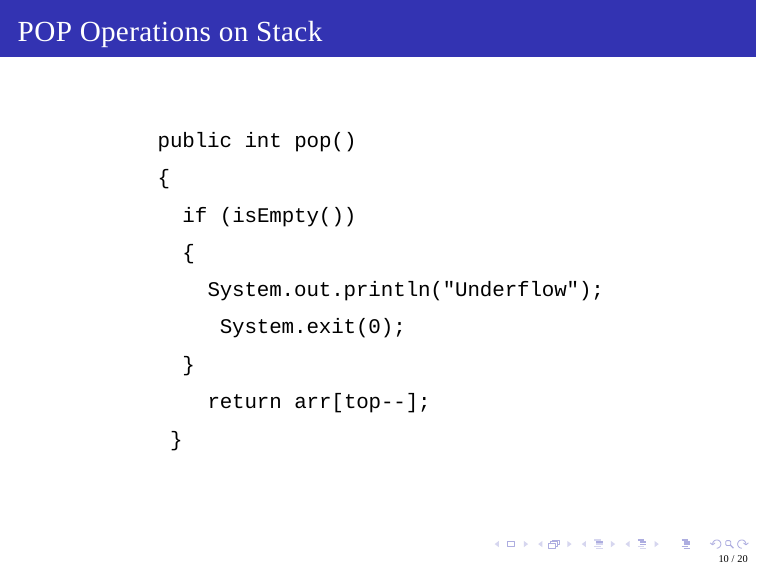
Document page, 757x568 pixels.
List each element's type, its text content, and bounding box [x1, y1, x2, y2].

title POP Operations on Stack [15, 9, 325, 108]
slide_number 10 / 20 [712, 550, 754, 568]
text_box } [168, 427, 185, 451]
text_box public int pop() { if (isEmpty()) { System.out.println("Underflow"); System.exit(0); } return arr[top--]; [155, 112, 609, 413]
